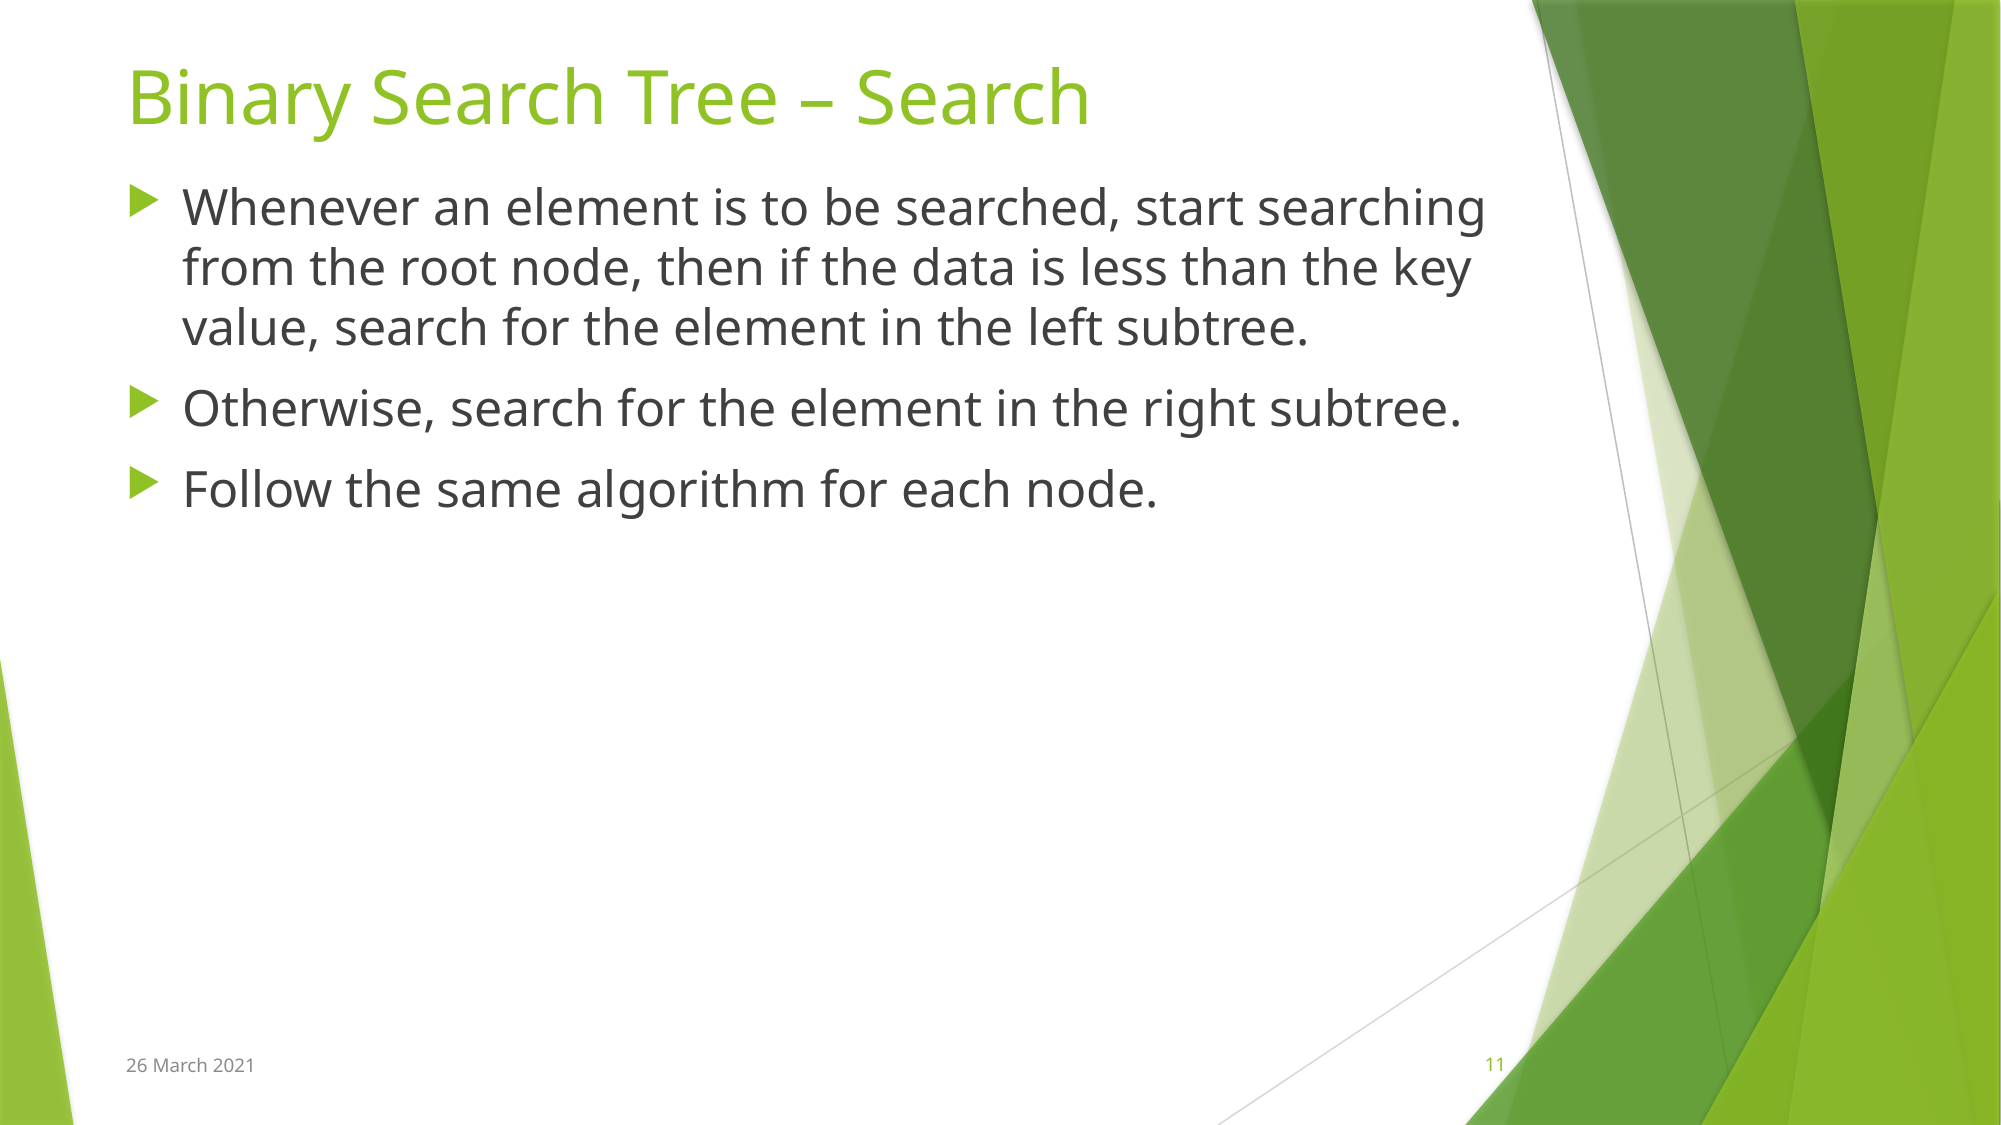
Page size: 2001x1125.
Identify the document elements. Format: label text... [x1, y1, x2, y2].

title Binary Search Tree – Search [111, 41, 1522, 152]
slide_number 11 [1409, 1035, 1522, 1095]
footer 26 March 2021 [111, 1035, 1145, 1095]
list Whenever an element is to be searched, start searching from the root node, then if the data is less than the key value, search for the element in the left subtree. Otherwise, search for the element in the right subtree. Follow the same algorithm for each node. [111, 168, 1522, 1036]
